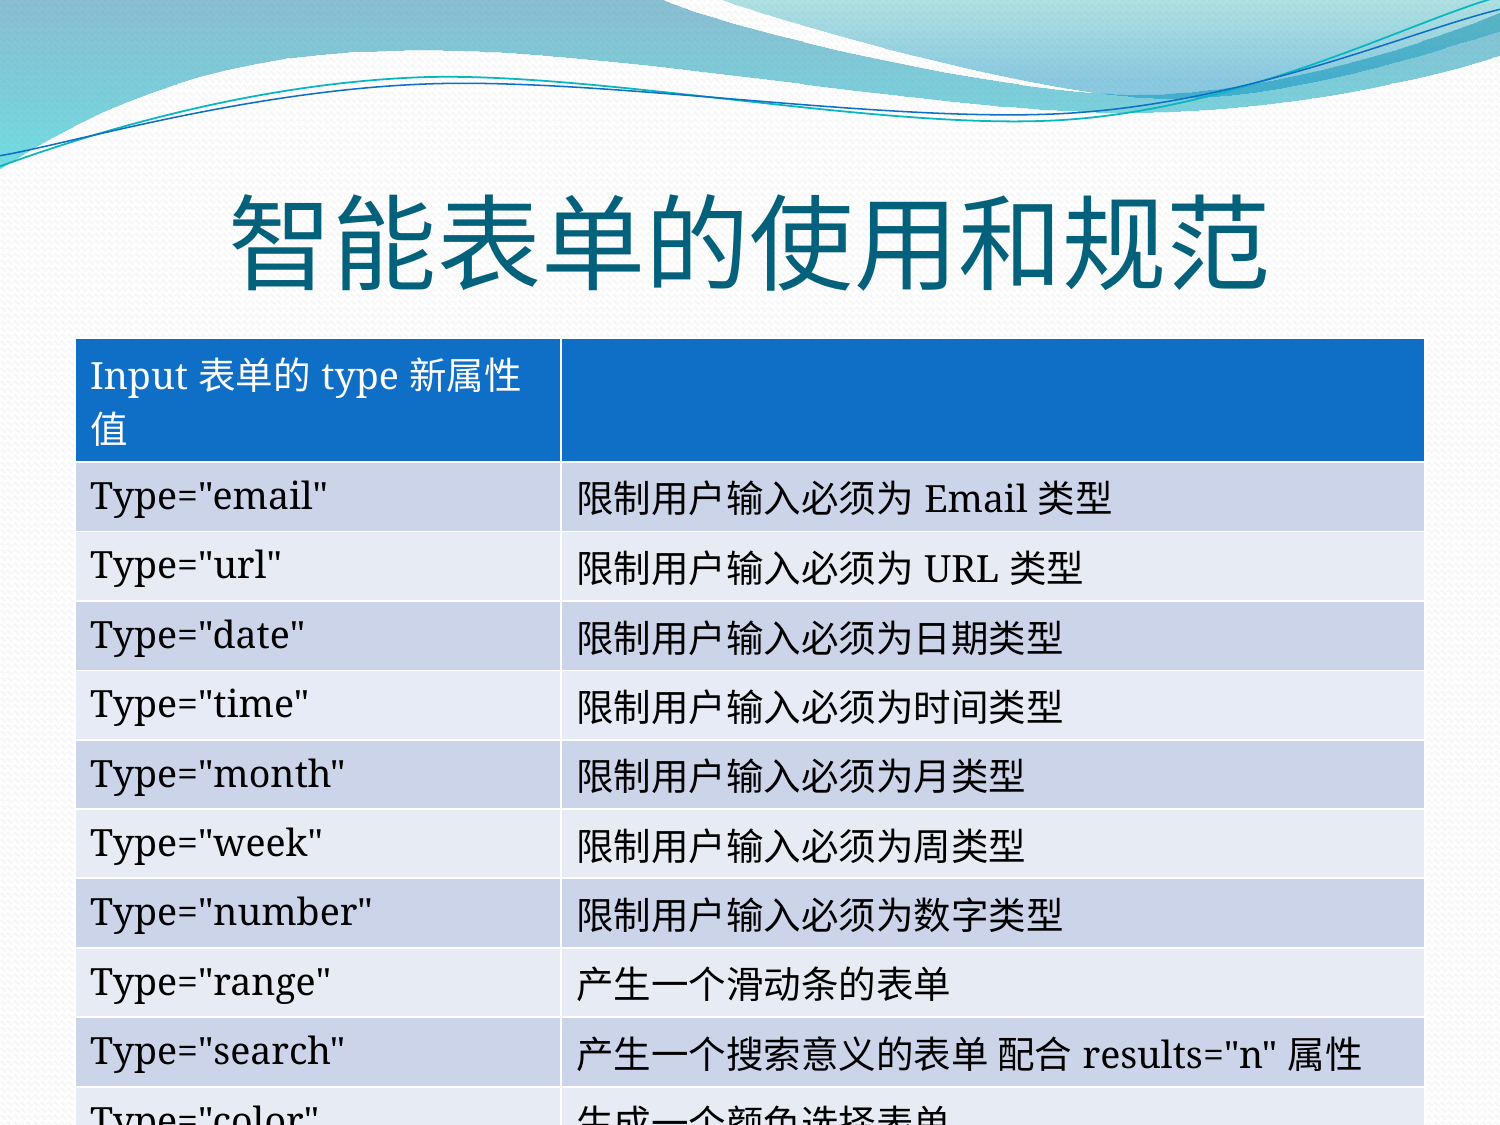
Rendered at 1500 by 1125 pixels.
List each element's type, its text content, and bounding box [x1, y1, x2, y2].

table_header [562, 339, 1424, 461]
table_cell 产生一个搜索意义的表单 配合results="n"属性 [562, 1018, 1424, 1086]
table_cell Type="email" [76, 463, 560, 531]
table_cell Type="date" [76, 602, 560, 670]
table_cell 限制用户输入必须为数字类型 [562, 879, 1424, 947]
title 智能表单的使用和规范 [75, 115, 1425, 303]
table_cell Type="month" [76, 741, 560, 808]
table_cell 生成一个颜色选择表单 [562, 1088, 1424, 1125]
table_cell Type="color" [76, 1088, 560, 1125]
table_cell 限制用户输入必须为日期类型 [562, 602, 1424, 670]
table_cell Type="url" [76, 532, 560, 600]
table_cell Type="search" [76, 1018, 560, 1086]
table_cell Type="number" [76, 879, 560, 947]
table_cell Type="range" [76, 949, 560, 1016]
table_cell 限制用户输入必须为URL类型 [562, 532, 1424, 600]
table_cell 限制用户输入必须为时间类型 [562, 671, 1424, 739]
table_cell 限制用户输入必须为月类型 [562, 741, 1424, 808]
table_cell Type="time" [76, 671, 560, 739]
table_cell 限制用户输入必须为周类型 [562, 810, 1424, 877]
table_cell 限制用户输入必须为Email类型 [562, 463, 1424, 531]
table_cell Type="week" [76, 810, 560, 877]
table_cell 产生一个滑动条的表单 [562, 949, 1424, 1016]
table_header Input表单的type新属性值 [76, 339, 560, 461]
